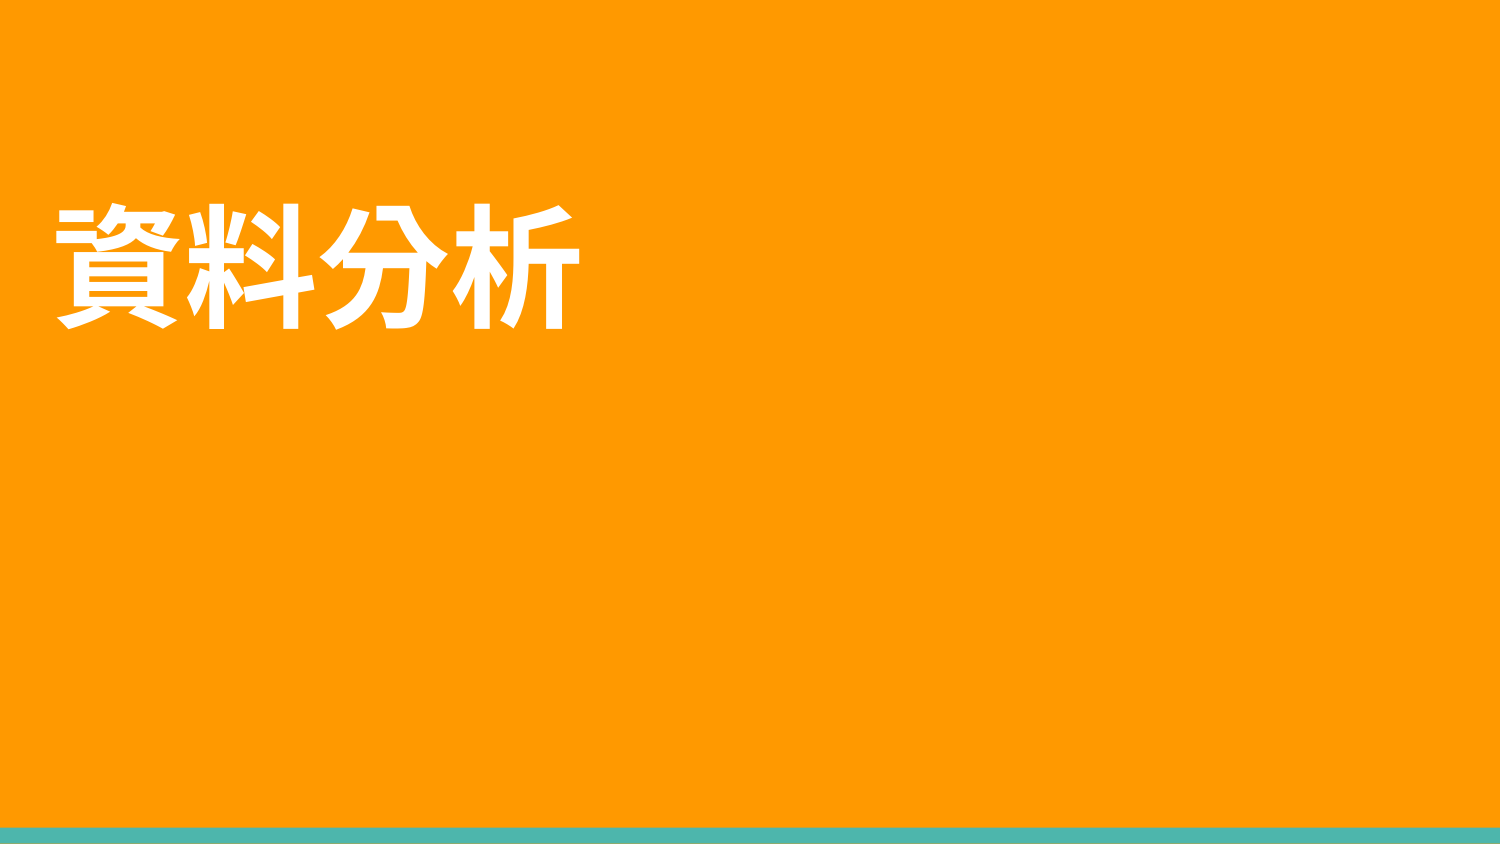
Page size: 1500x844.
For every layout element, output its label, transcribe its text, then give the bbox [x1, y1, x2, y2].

title 資料分析 [36, 168, 1434, 501]
